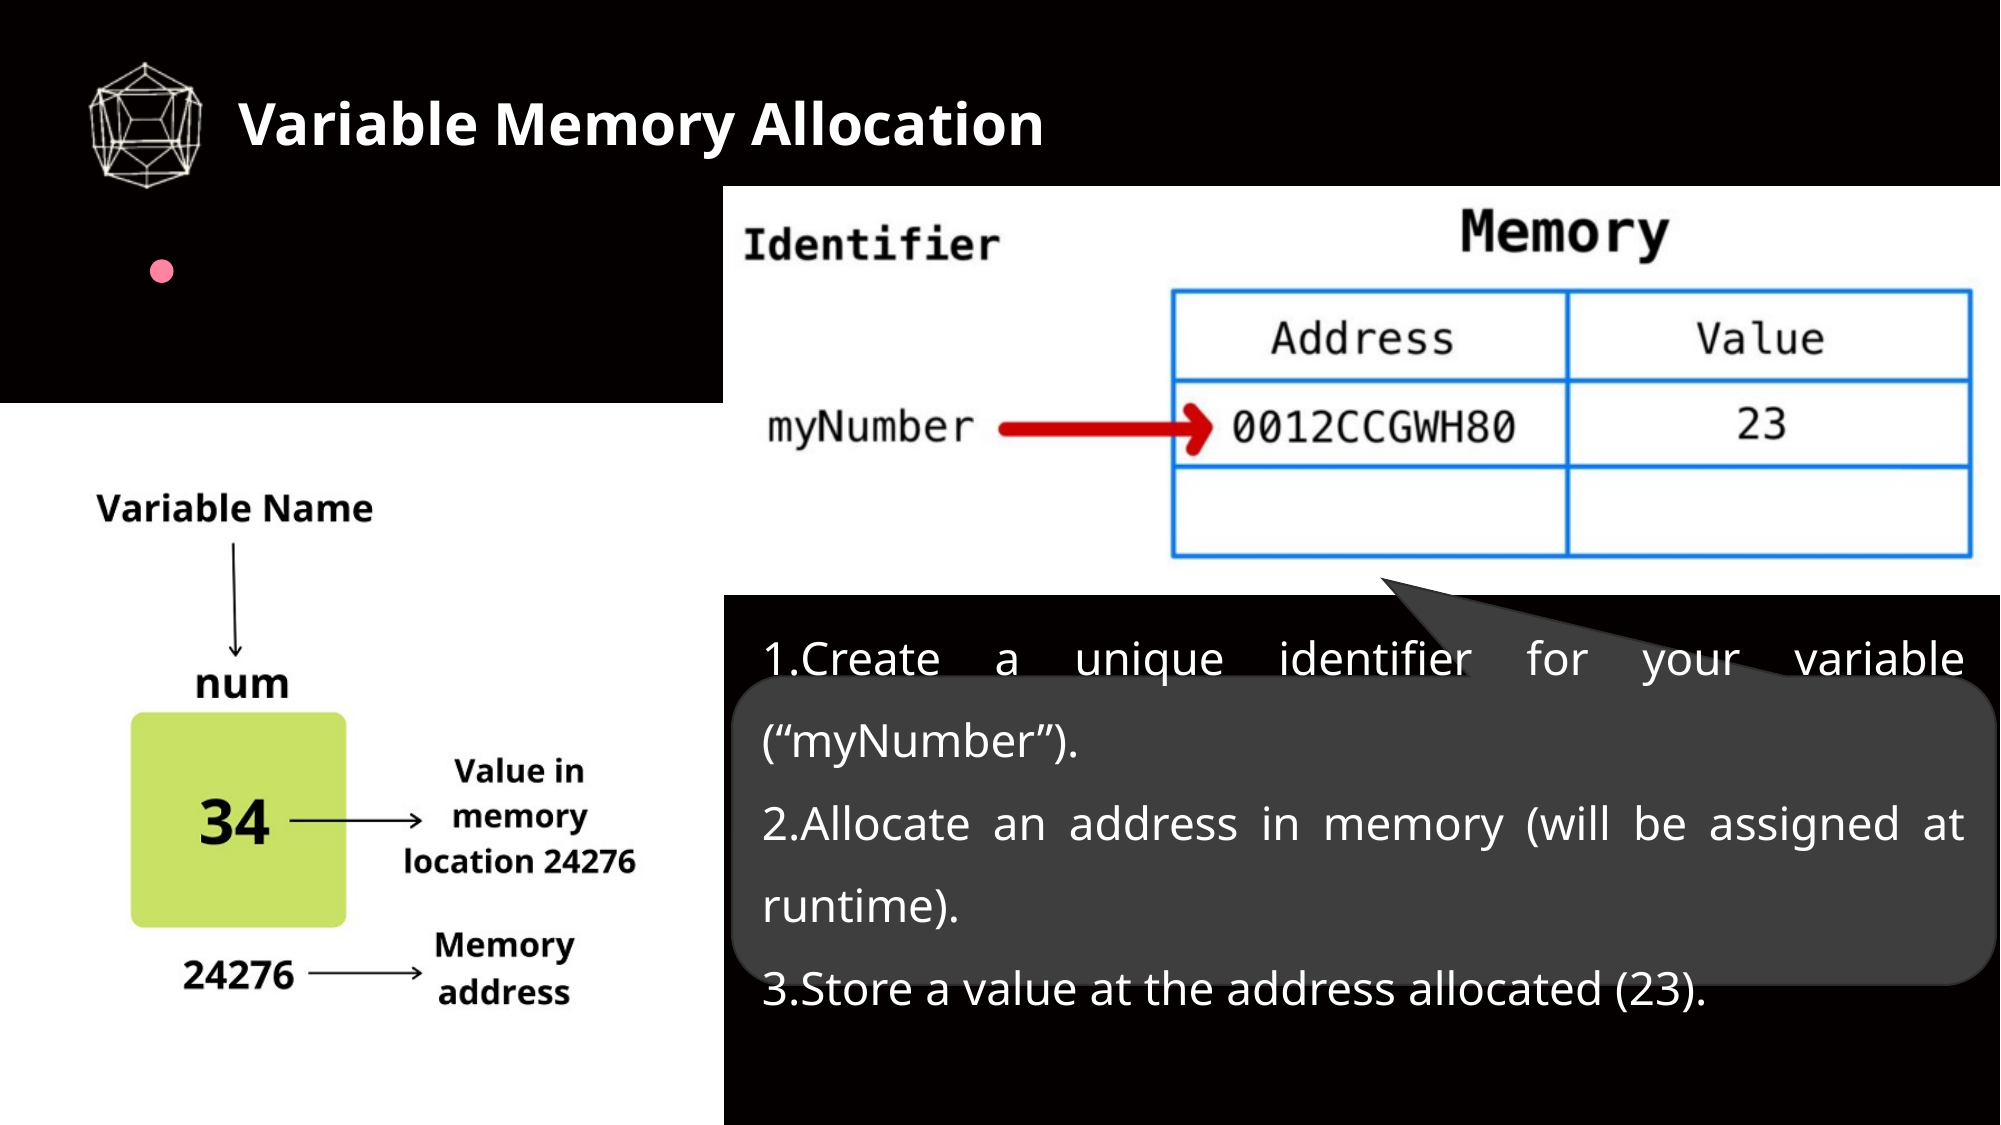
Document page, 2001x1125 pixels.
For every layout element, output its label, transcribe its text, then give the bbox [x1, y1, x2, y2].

picture [71, 53, 211, 197]
text_box Variable Memory Allocation [223, 79, 1217, 165]
text_box Create a unique identifier for your variable (“myNumber”). Allocate an address in memory (will be assigned at runtime). Store a value at the address allocated (23). [730, 595, 1997, 986]
picture [0, 186, 2000, 1125]
text_box [148, 258, 175, 284]
